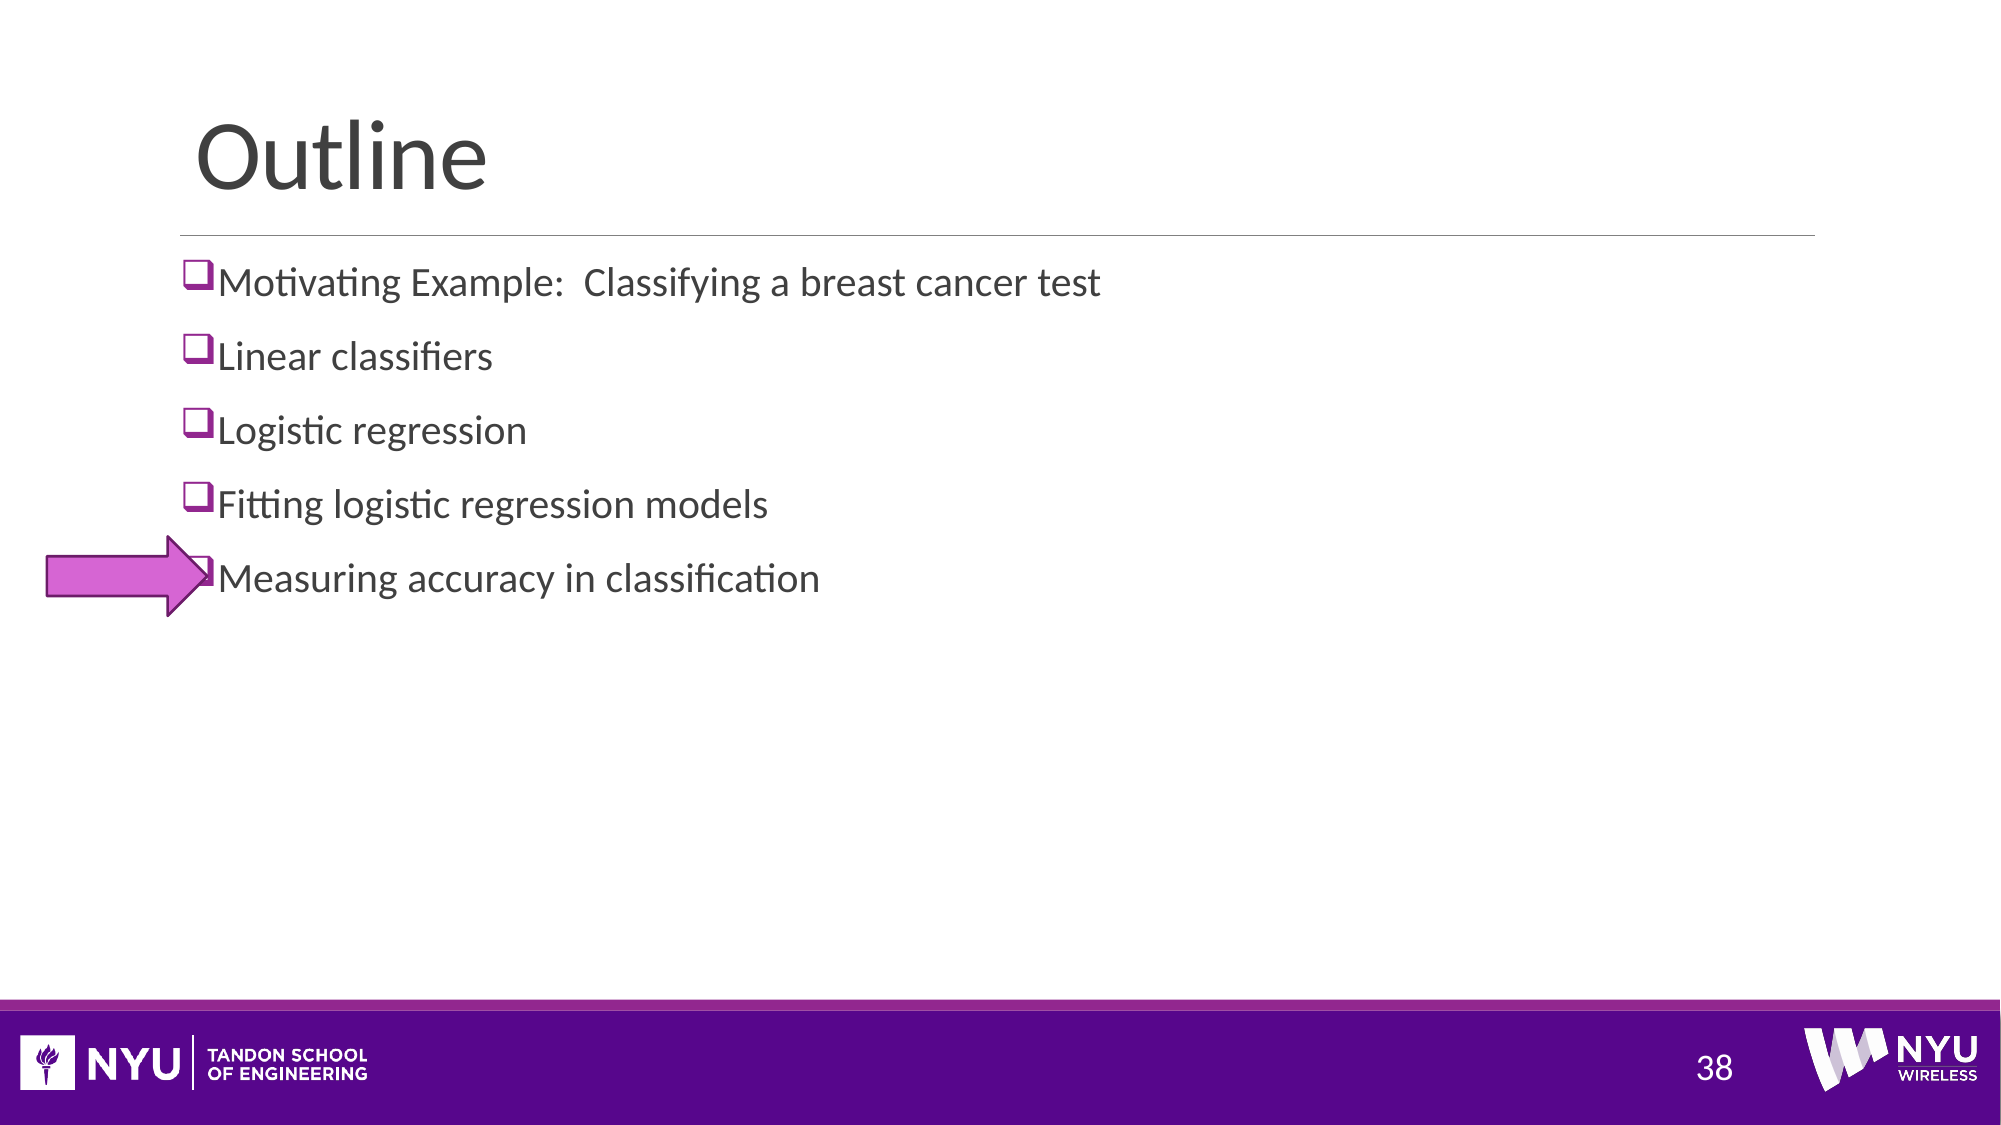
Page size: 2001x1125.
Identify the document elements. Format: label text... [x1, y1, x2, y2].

slide_number 38 [1533, 1035, 1749, 1096]
list Motivating Example: Classifying a breast cancer test Linear classifiers Logistic regression Fitting logistic regression models Measuring accuracy in classification [180, 252, 1830, 963]
title Outline [180, 47, 1830, 218]
text_box [45, 535, 209, 618]
